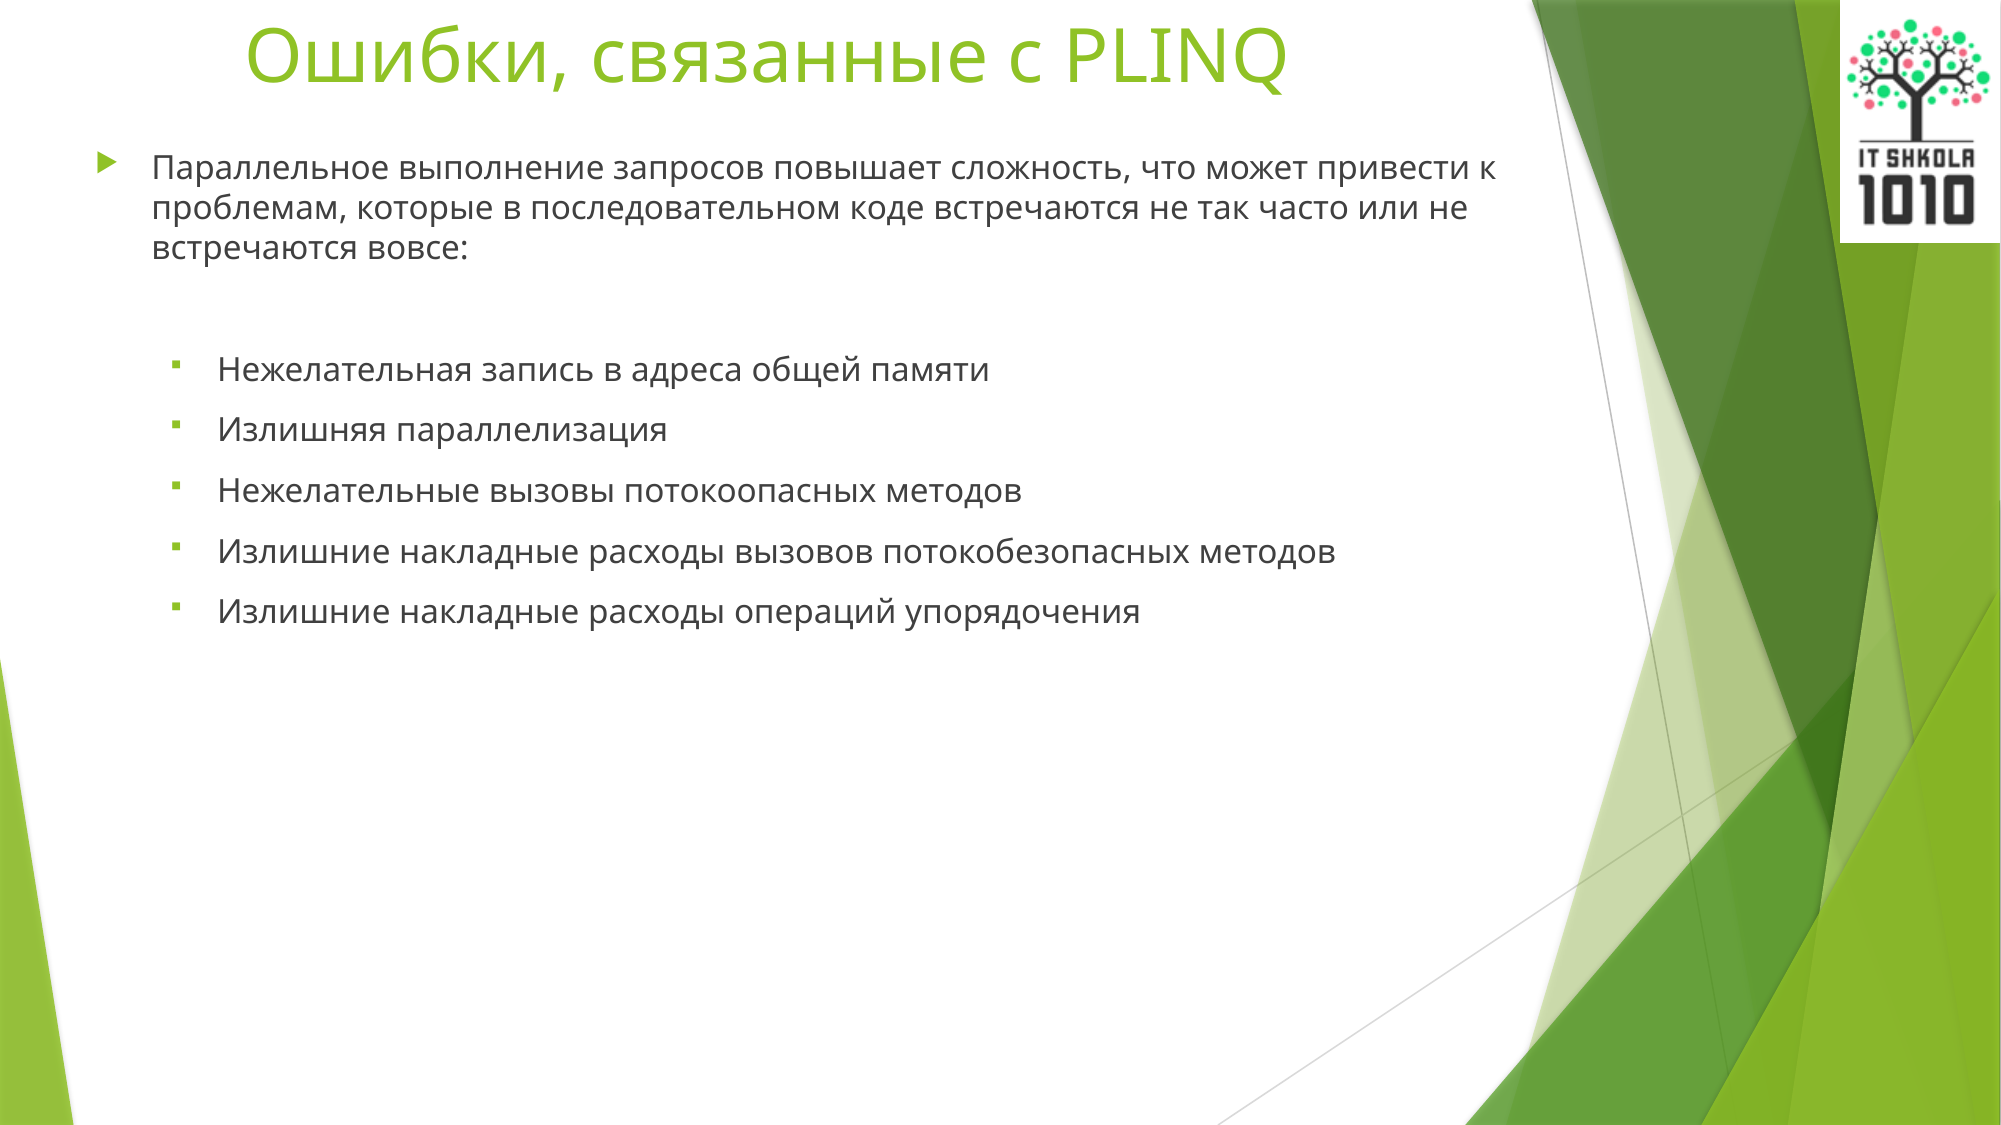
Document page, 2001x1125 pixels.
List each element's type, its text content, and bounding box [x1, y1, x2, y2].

title Ошибки, связанные с PLINQ [0, 0, 1534, 112]
list Параллельное выполнение запросов повышает сложность, что может привести к проблемам, которые в последовательном коде встречаются не так часто или не встречаются вовсе: Нежелательная запись в адреса общей памяти Излишняя параллелизация Нежелательные вызовы потокоопасных методов Излишние накладные расходы вызовов потокобезопасных методов Излишние накладные расходы операций упорядочения [80, 139, 1543, 1041]
picture [1839, 0, 2000, 243]
